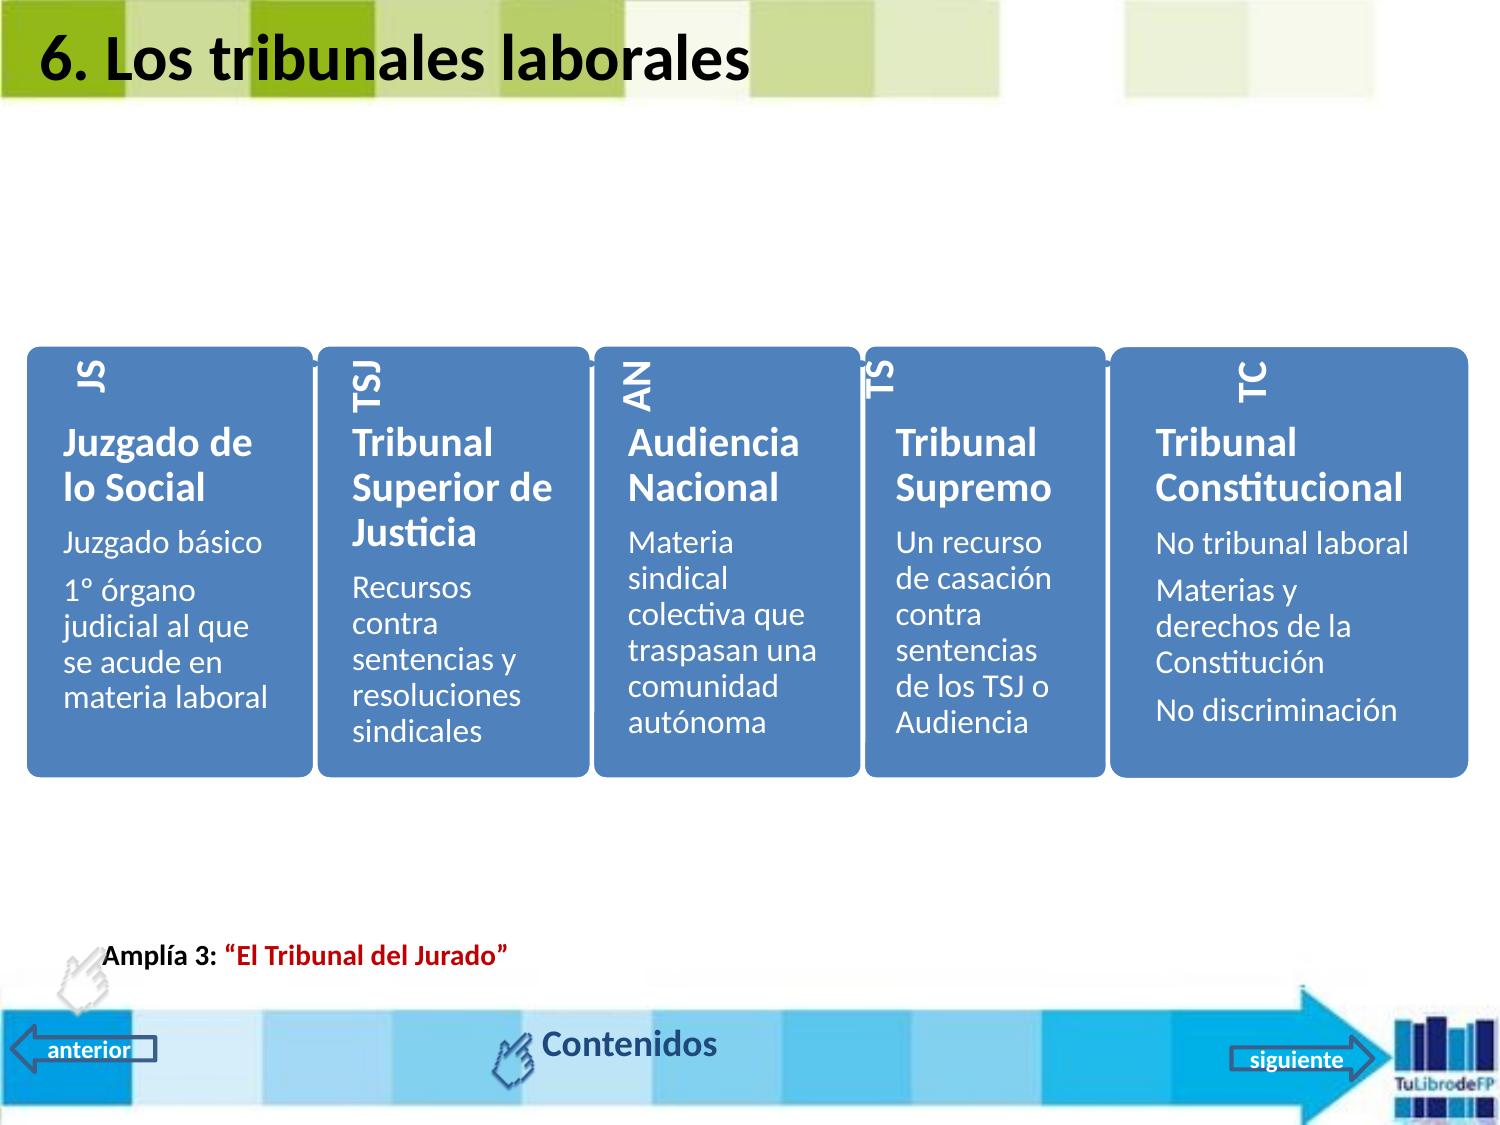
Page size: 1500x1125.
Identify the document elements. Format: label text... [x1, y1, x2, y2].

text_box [24, 228, 1471, 897]
text_box 6. Los tribunales laborales [24, 6, 1375, 102]
picture [0, 0, 1500, 1125]
text_box Amplía 3: “El Tribunal del Jurado” [87, 928, 525, 979]
text_box Contenidos [527, 1011, 744, 1072]
text_box siguiente [1229, 1034, 1376, 1083]
text_box anterior [9, 1023, 158, 1074]
